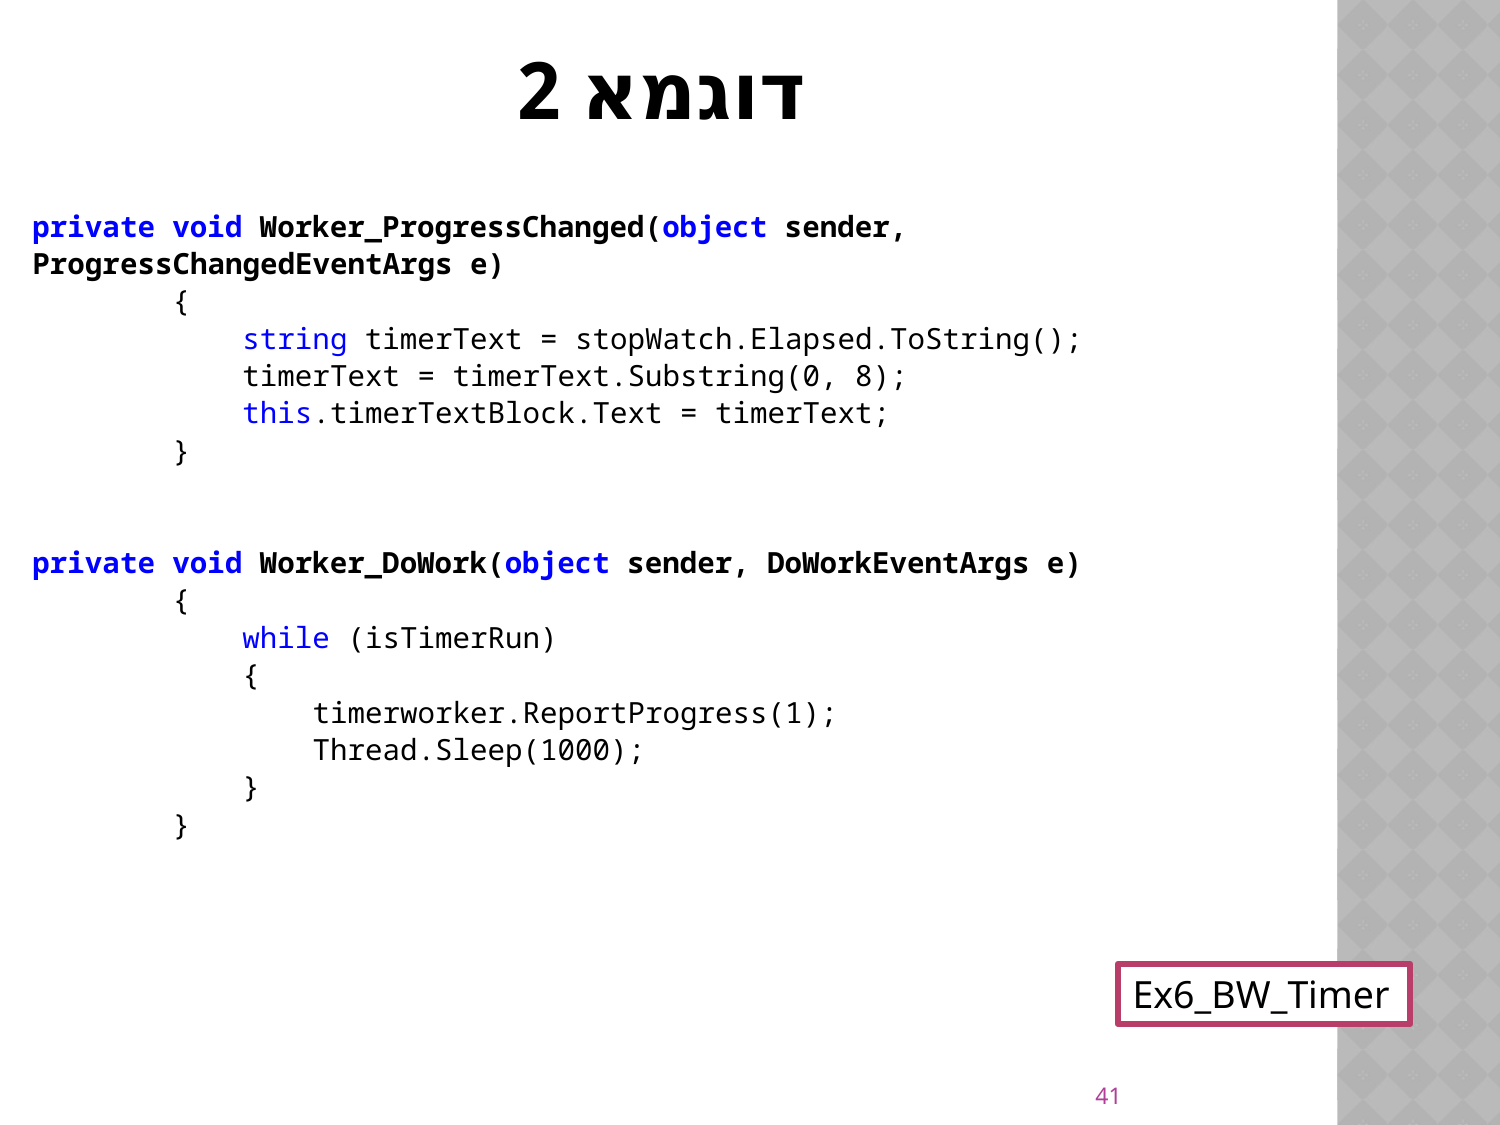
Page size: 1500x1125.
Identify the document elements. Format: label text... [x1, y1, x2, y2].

text_box Ex6_BW_Timer [1115, 961, 1413, 1027]
slide_number 41 [1025, 1075, 1122, 1113]
list private void Worker_ProgressChanged(object sender, ProgressChangedEventArgs e) { string timerText = stopWatch.Elapsed.ToString(); timerText = timerText.Substring(0, 8); this.timerTextBlock.Text = timerText; } private void Worker_DoWork(object sender, DoWorkEventArgs e) { while (isTimerRun) { timerworker.ReportProgress(1); Thread.Sleep(1000); } } [17, 198, 1341, 846]
title דוגמא 2 [407, 20, 916, 136]
